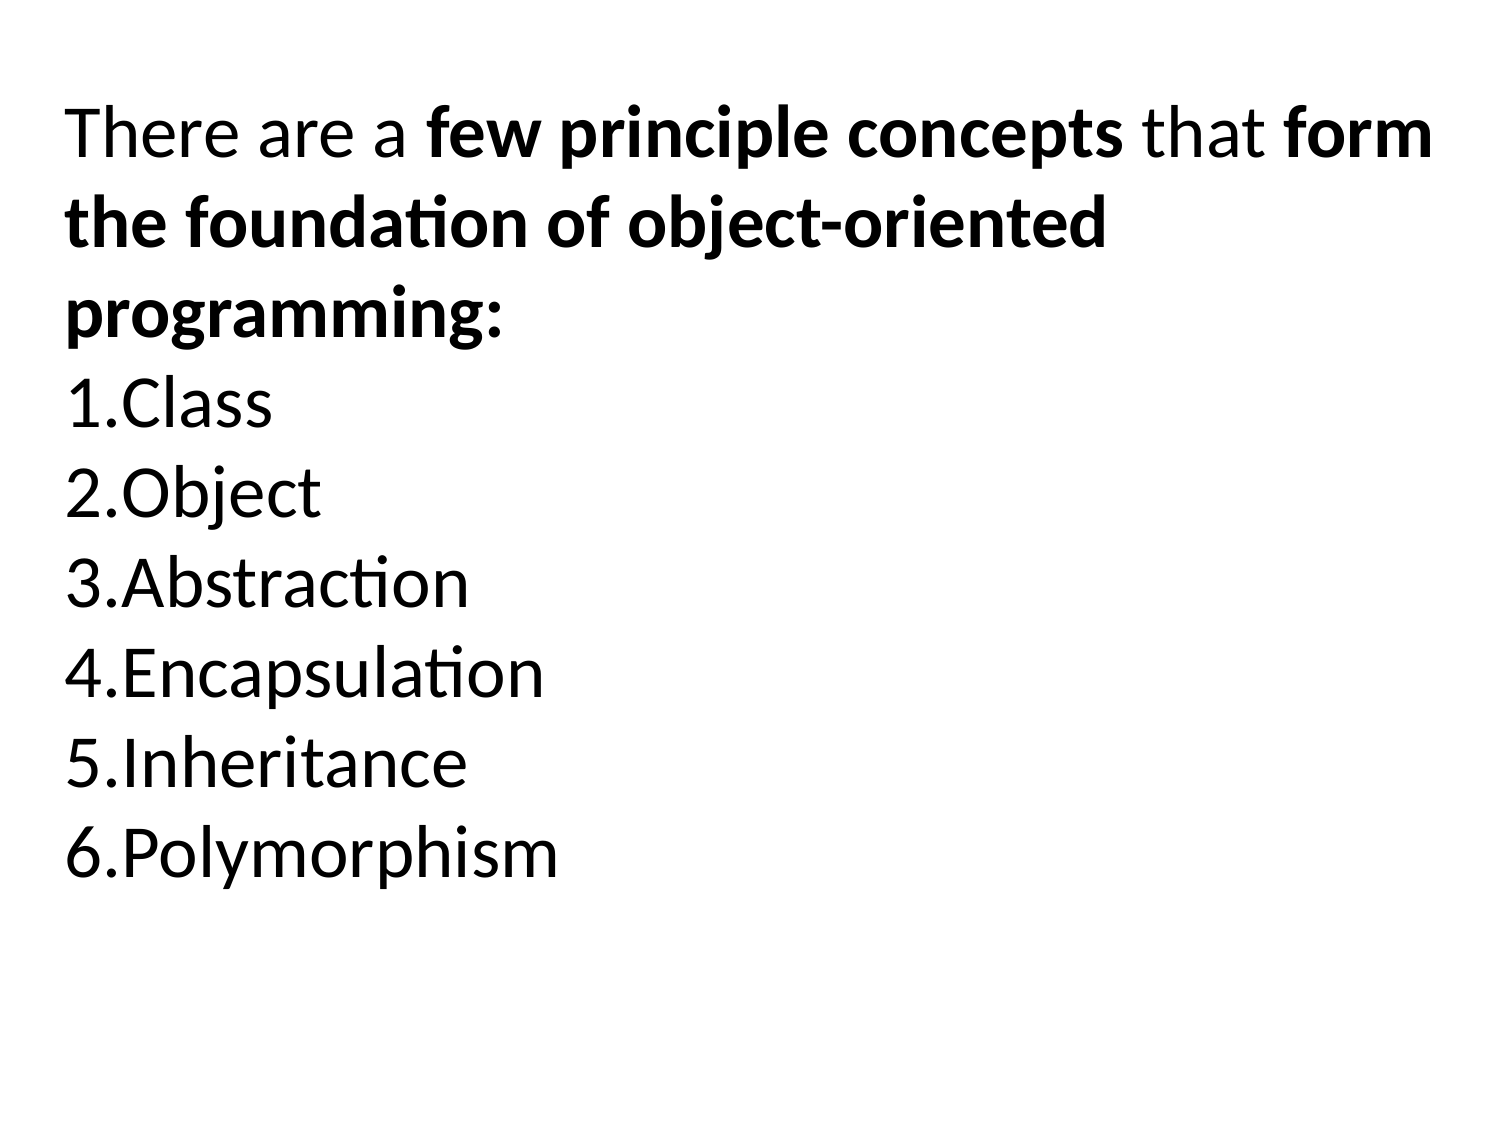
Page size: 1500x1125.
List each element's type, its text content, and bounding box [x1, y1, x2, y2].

text_box There are a few principle concepts that form the foundation of object-oriented programming: Class Object Abstraction Encapsulation Inheritance Polymorphism [50, 74, 1450, 1125]
